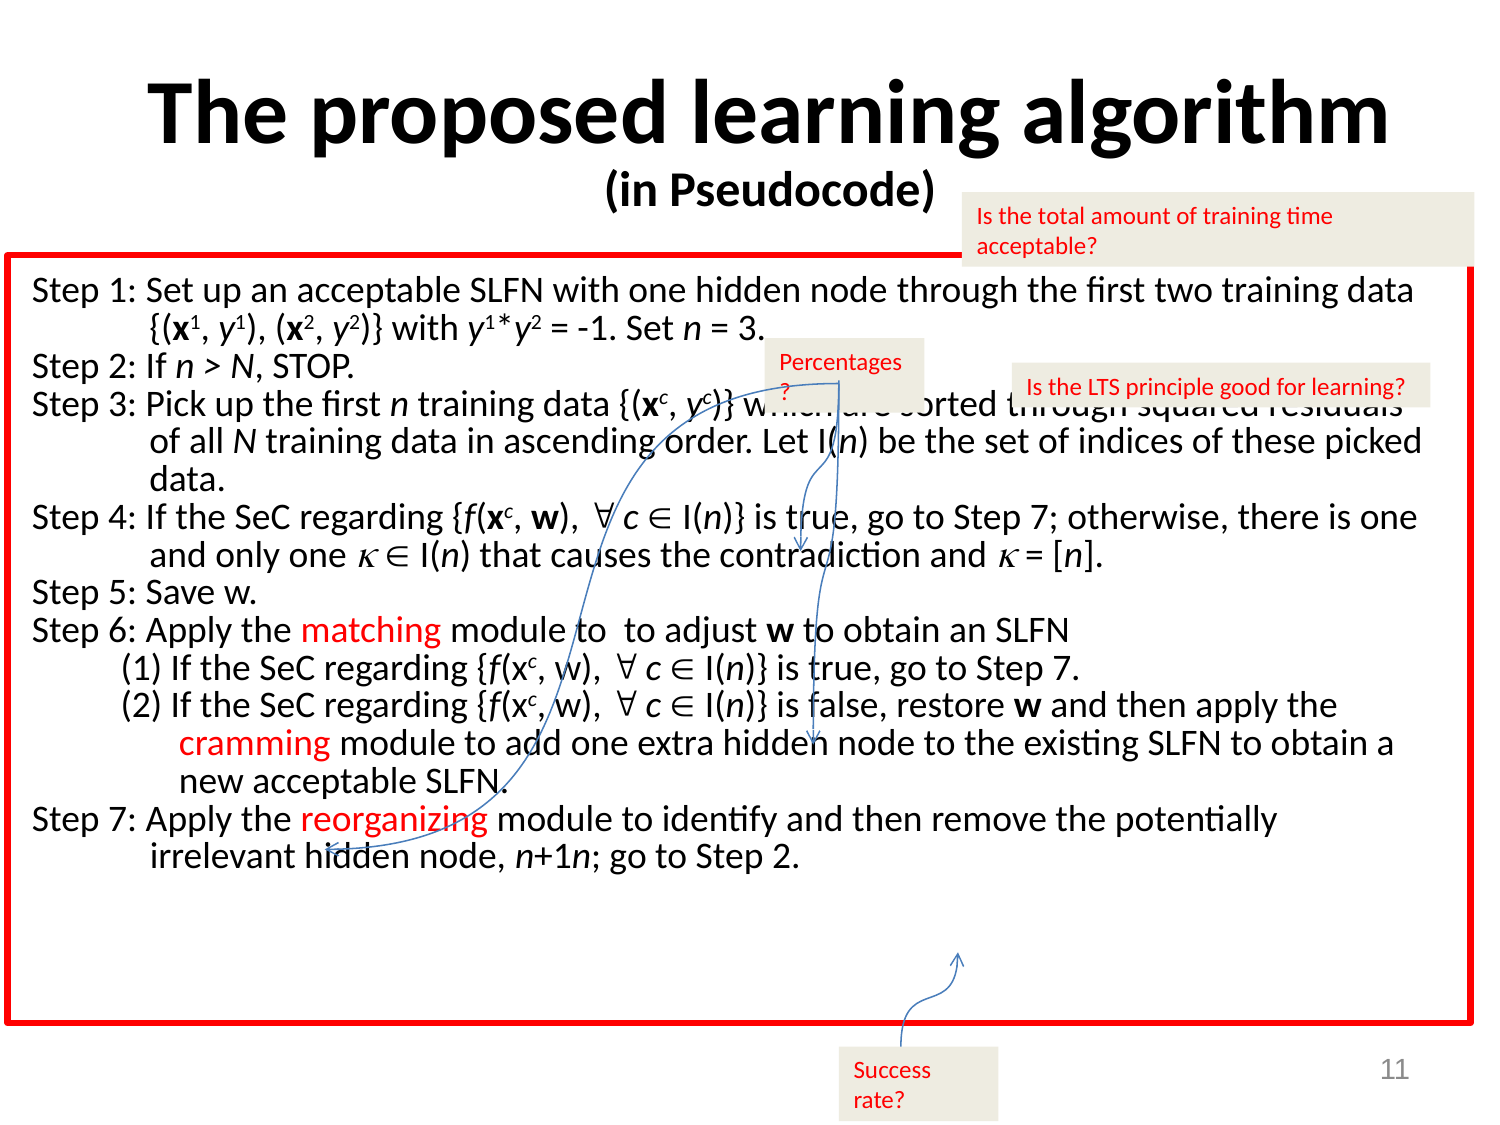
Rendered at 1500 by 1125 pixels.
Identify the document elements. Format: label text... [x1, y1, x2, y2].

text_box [845, 551, 1007, 578]
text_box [900, 952, 959, 1047]
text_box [845, 446, 906, 486]
text_box Percentages? [764, 338, 925, 413]
text_box The proposed learning algorithm (in Pseudocode) [123, 57, 1418, 275]
text_box Is the total amount of training time acceptable? [961, 192, 1475, 267]
text_box 11 [1074, 1042, 1425, 1103]
text_box [6, 253, 1473, 1025]
text_box Success rate? [838, 1046, 999, 1122]
text_box Is the LTS principle good for learning? [1011, 362, 1431, 408]
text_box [324, 383, 840, 850]
